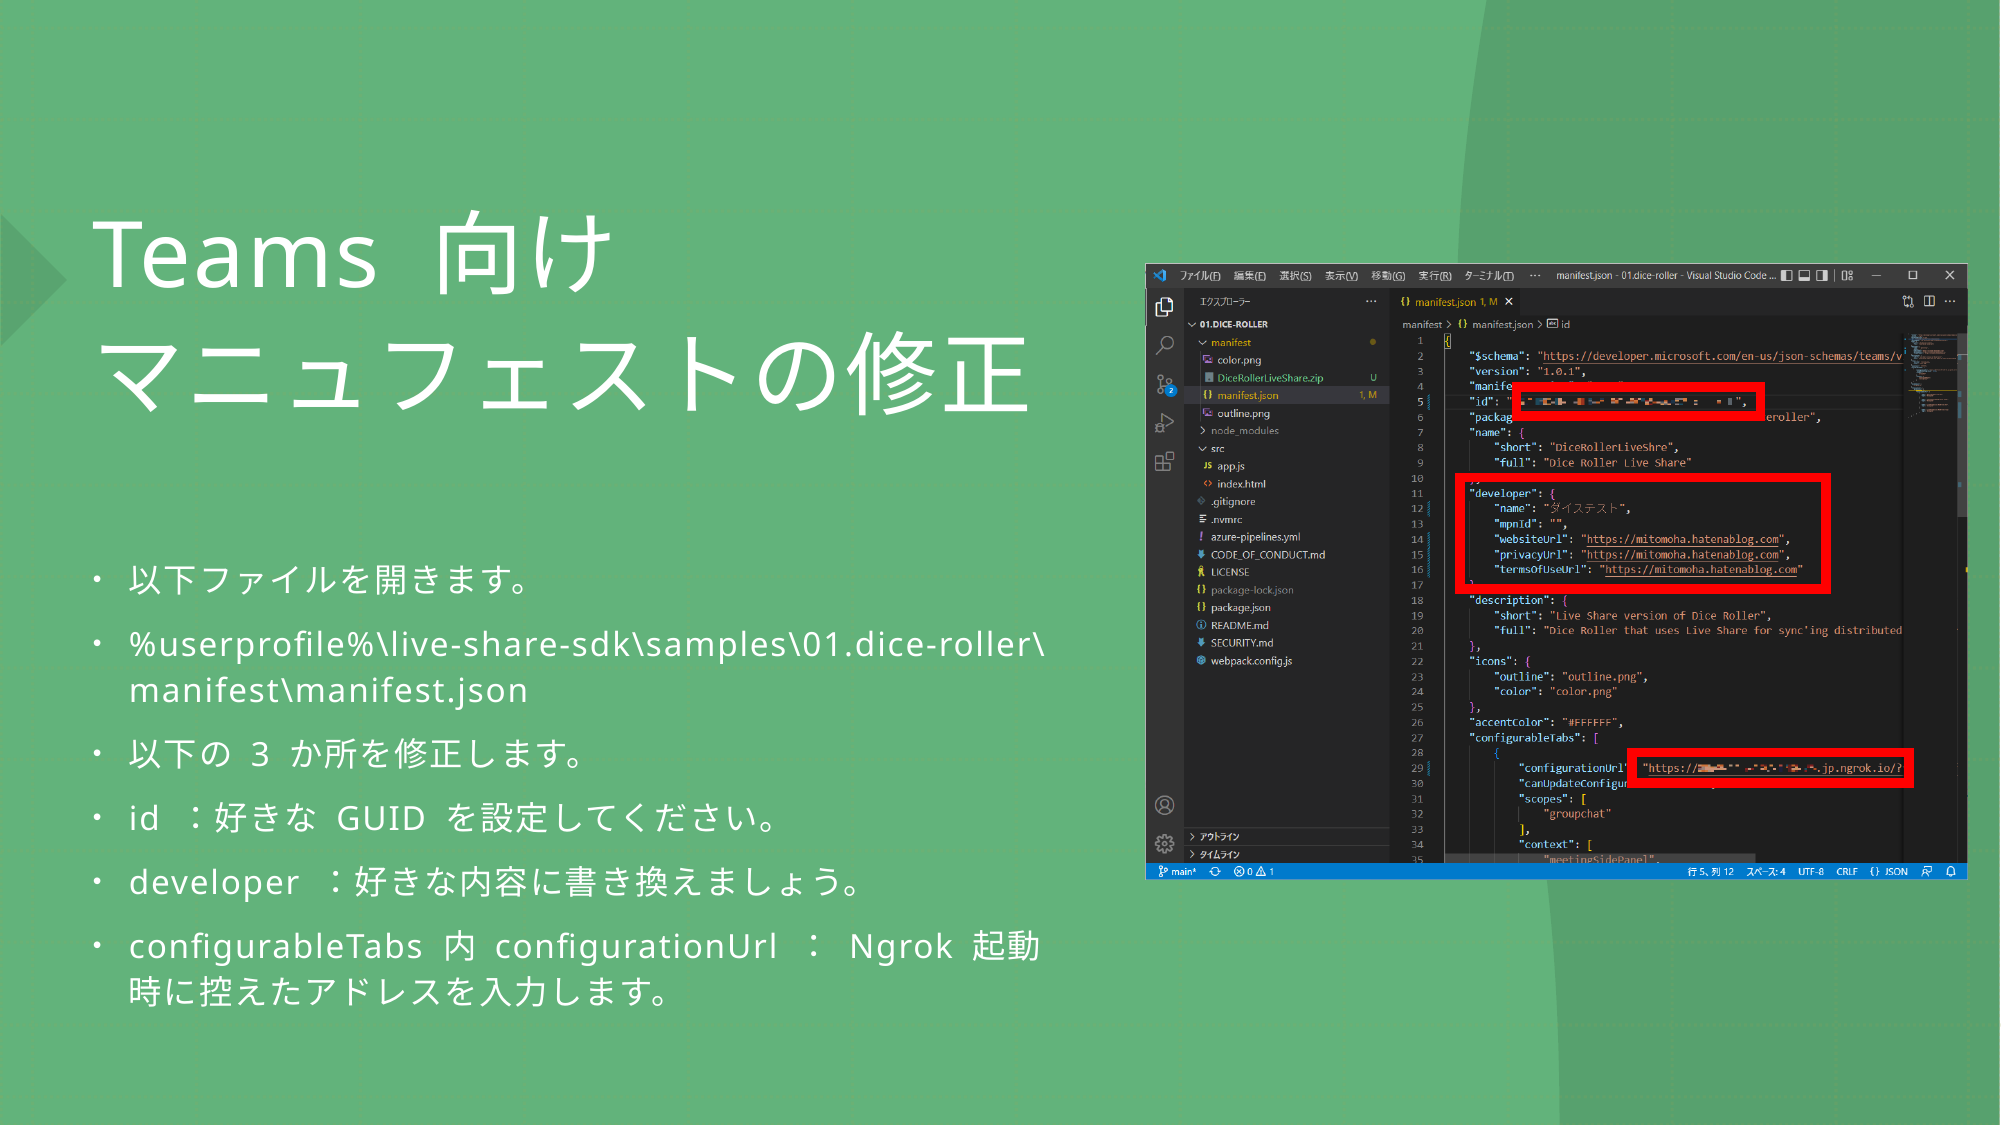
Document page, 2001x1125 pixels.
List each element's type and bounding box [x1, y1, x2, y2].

text_box [0, 0, 2000, 1125]
text_box [1145, 263, 1968, 880]
